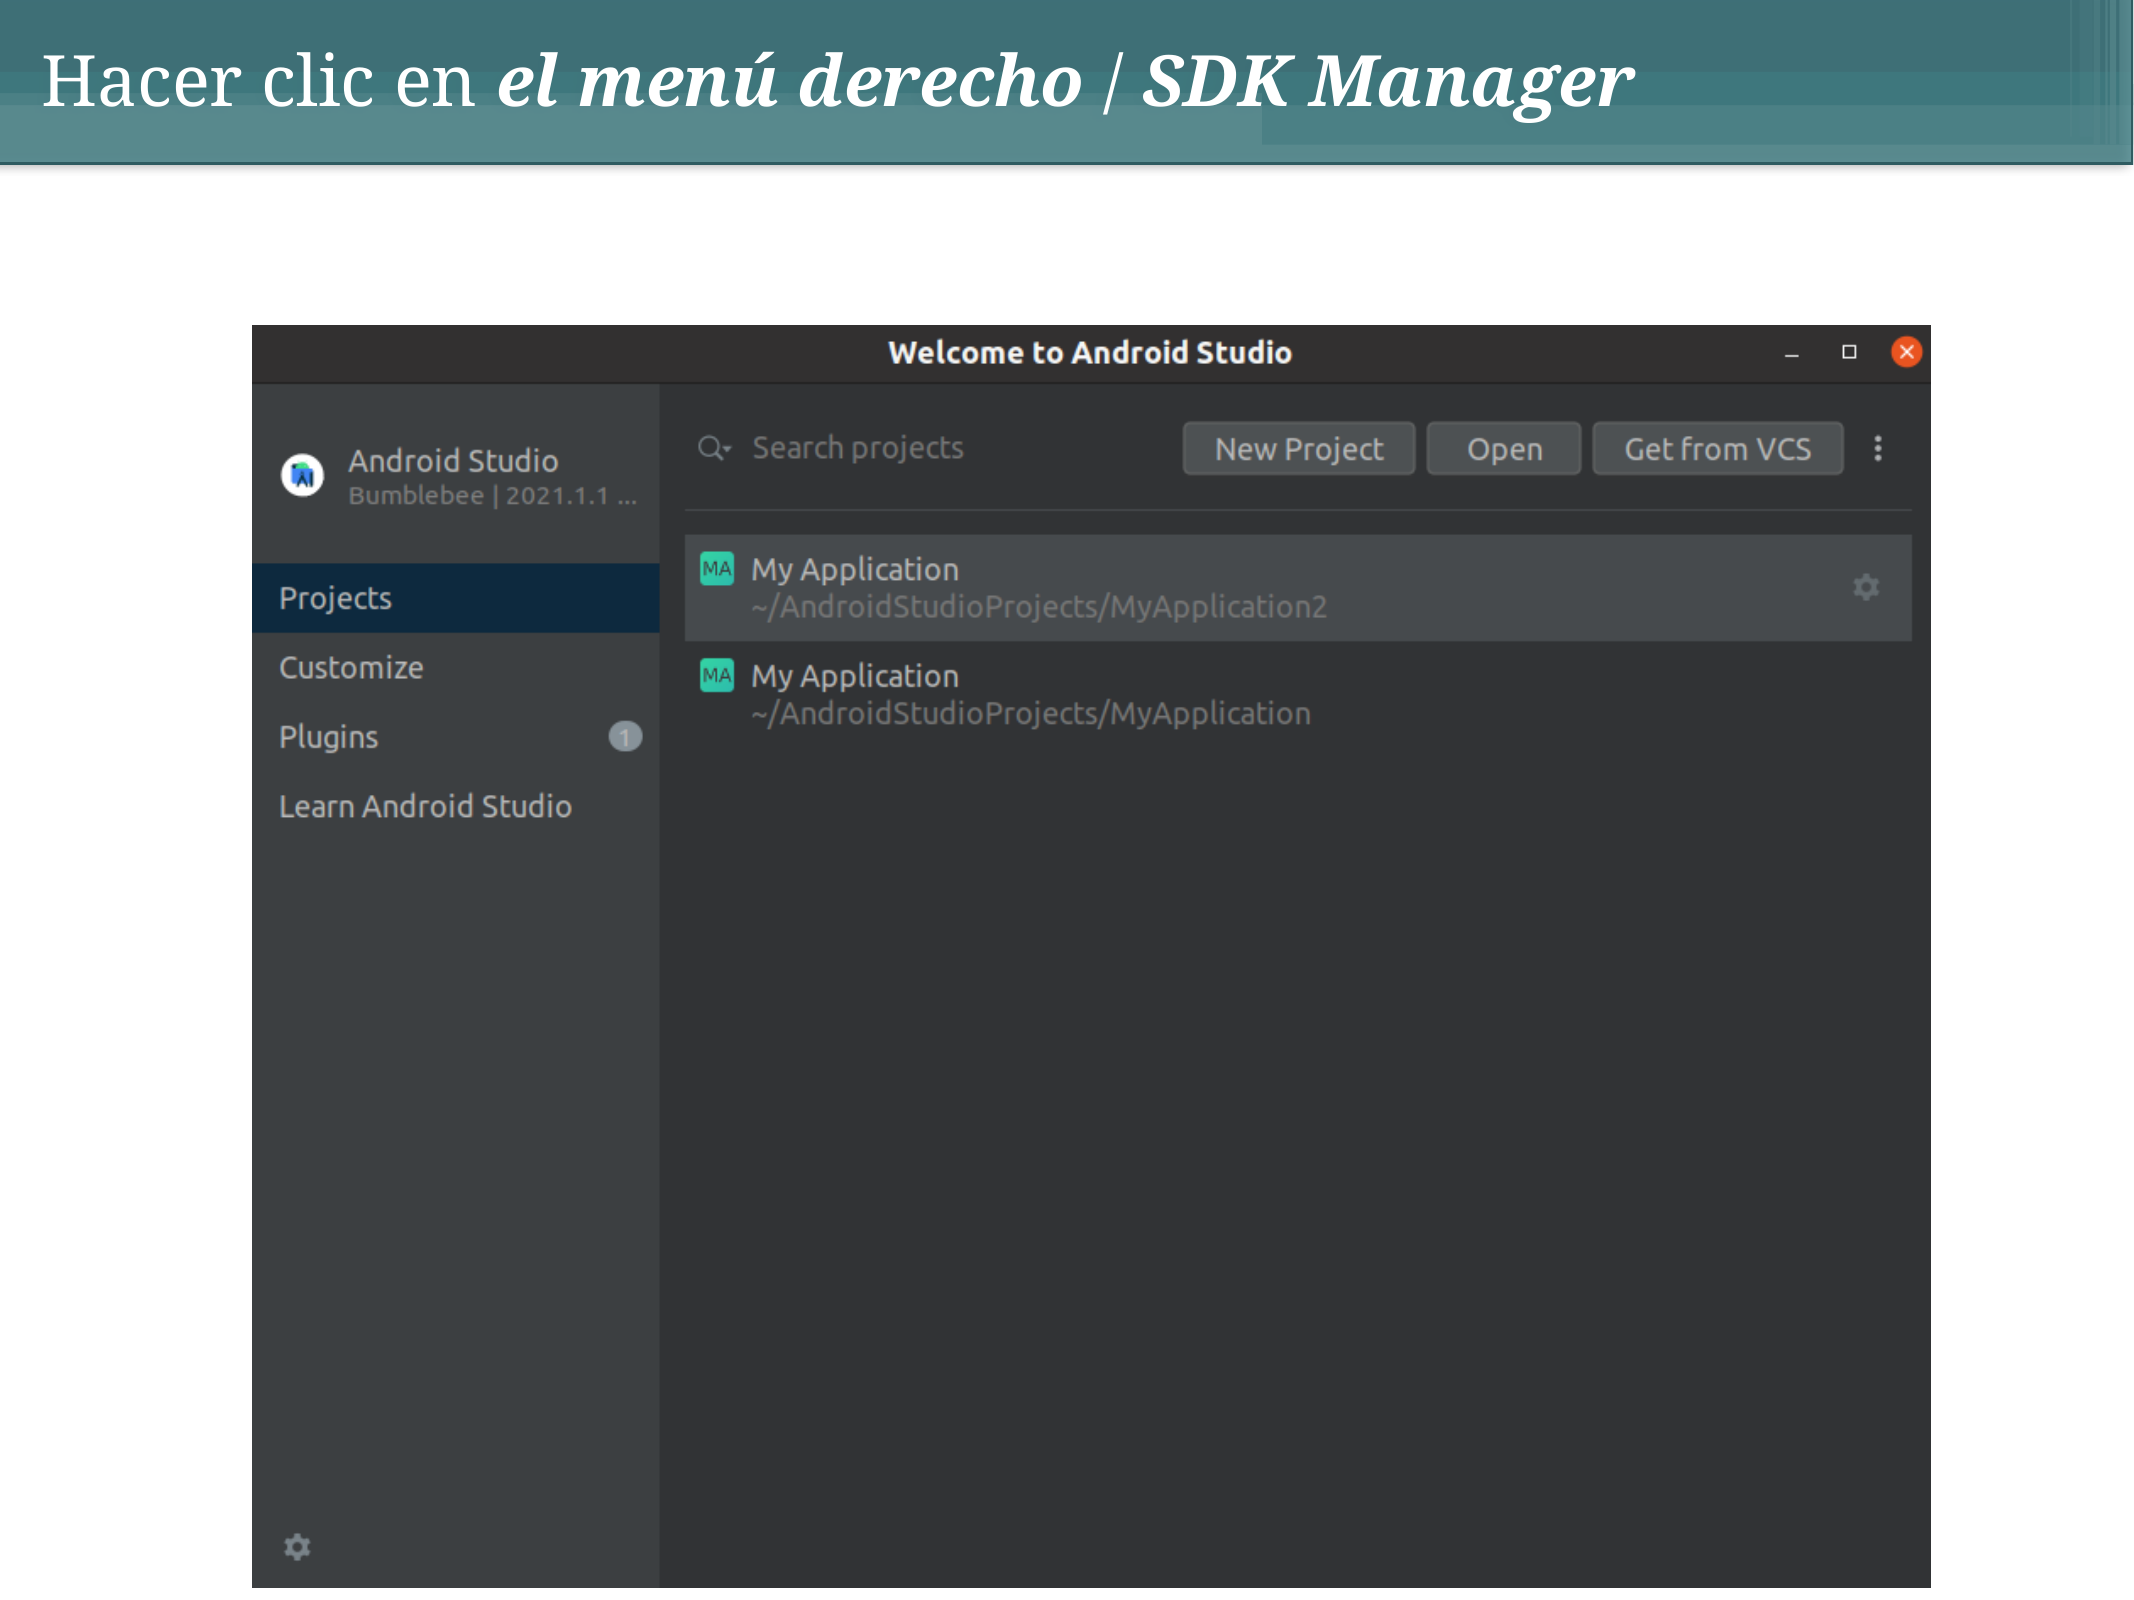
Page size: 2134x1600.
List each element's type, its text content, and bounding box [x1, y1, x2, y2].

picture [252, 325, 1932, 1589]
text_box Hacer clic en el menú derecho / SDK Manager [0, 0, 2133, 164]
